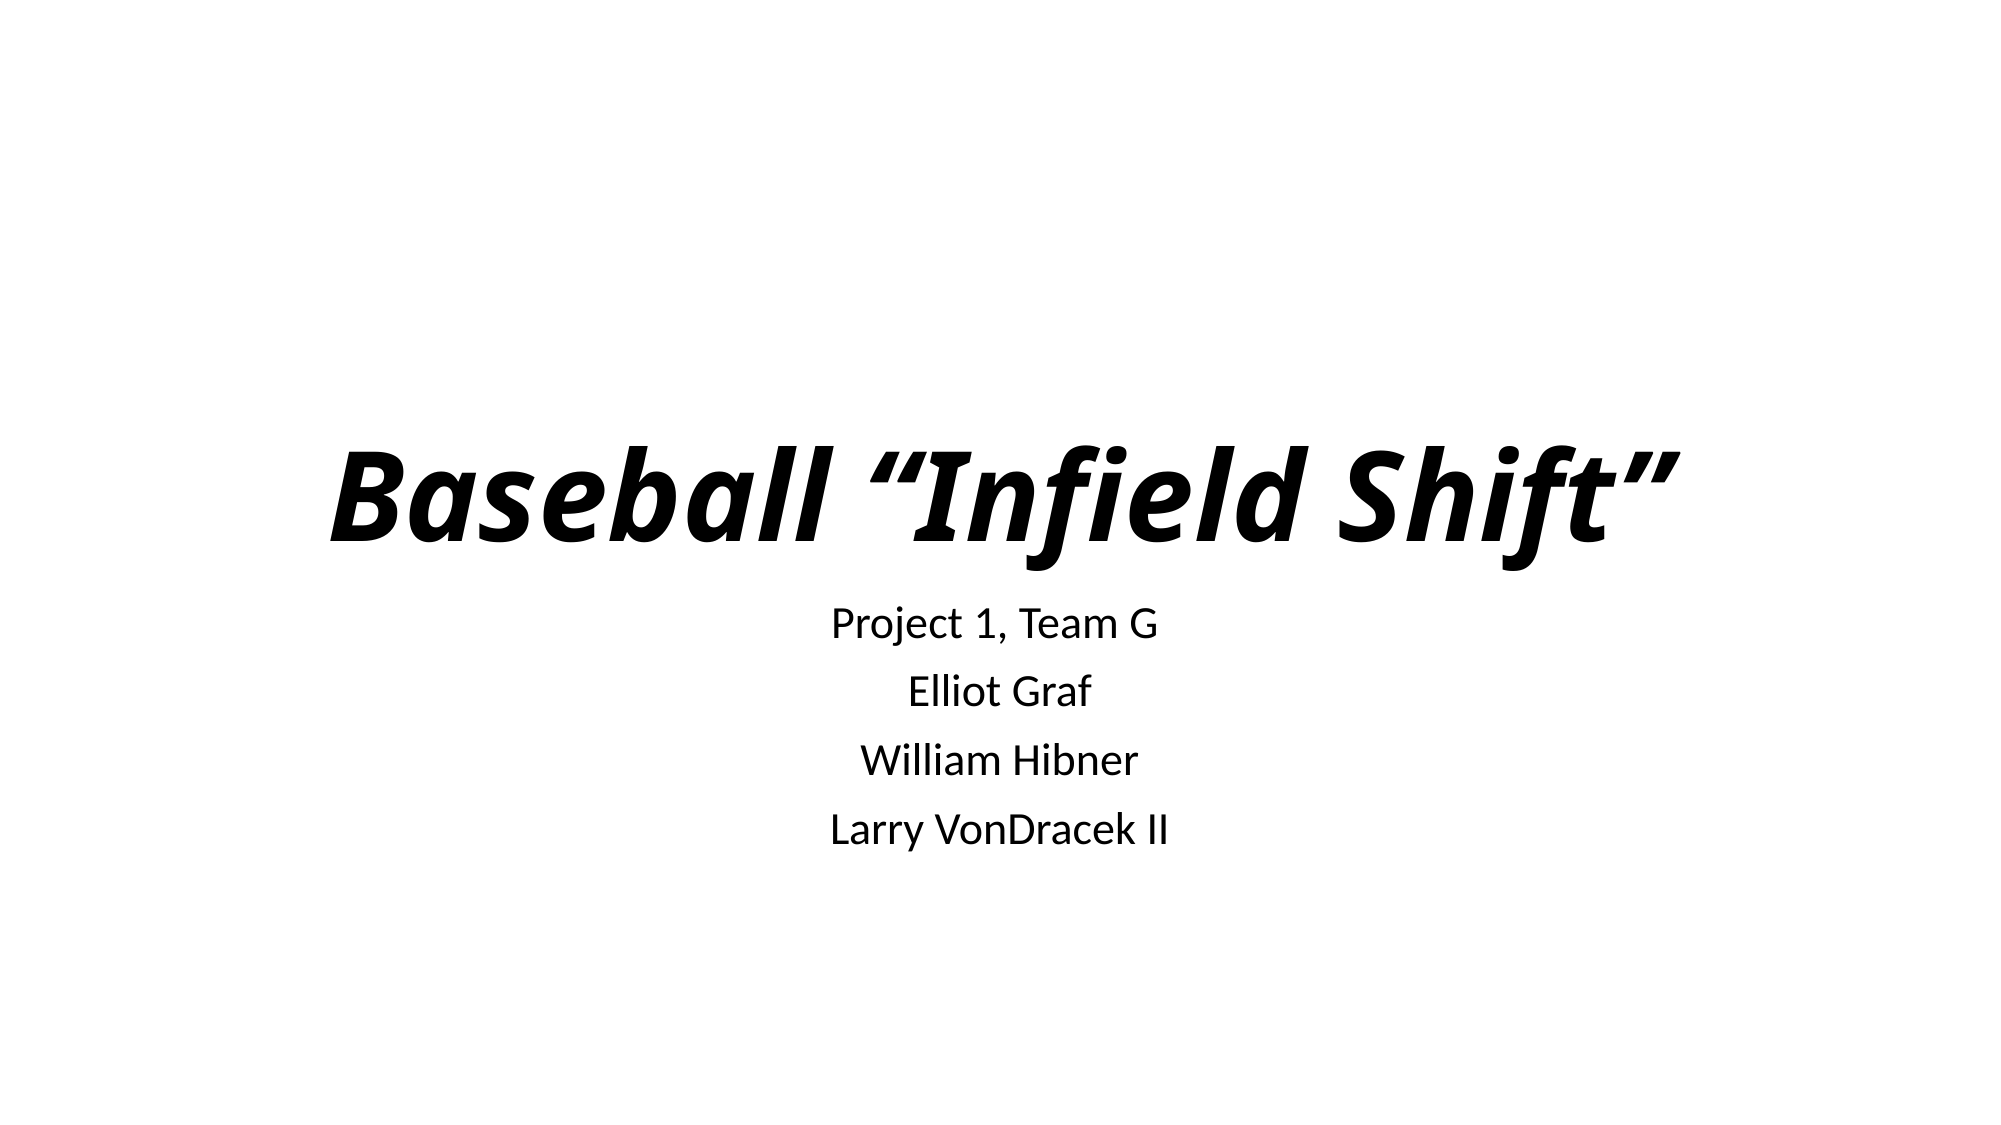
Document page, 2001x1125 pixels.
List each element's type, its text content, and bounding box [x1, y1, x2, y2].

subtitle Project 1, Team G Elliot Graf William Hibner Larry VonDracek II [249, 590, 1750, 863]
title Baseball “Infield Shift” [249, 184, 1750, 576]
